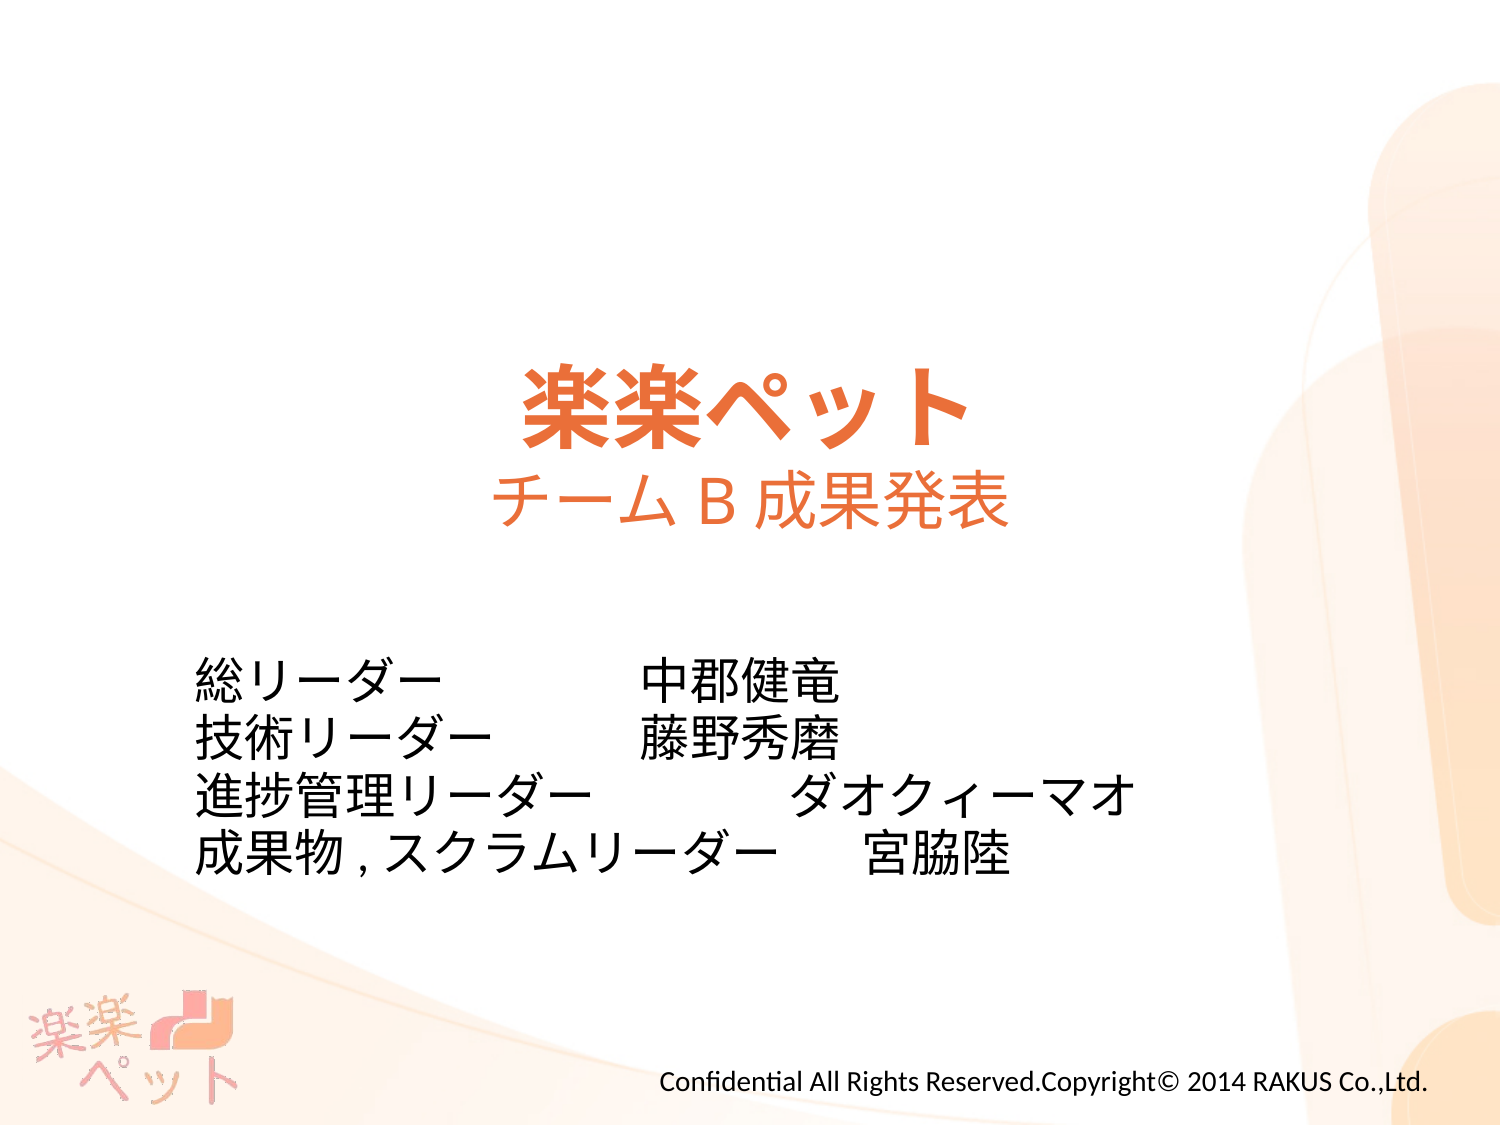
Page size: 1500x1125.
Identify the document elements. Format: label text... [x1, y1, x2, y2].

subtitle 総リーダー 中郡健竜 技術リーダー 藤野秀磨 進捗管理リーダー ダオクィーマオ 成果物,スクラムリーダー 宮脇陸 [179, 646, 1321, 921]
title 楽楽ペット チームB成果発表 [112, 322, 1388, 564]
picture [0, 0, 1500, 1125]
